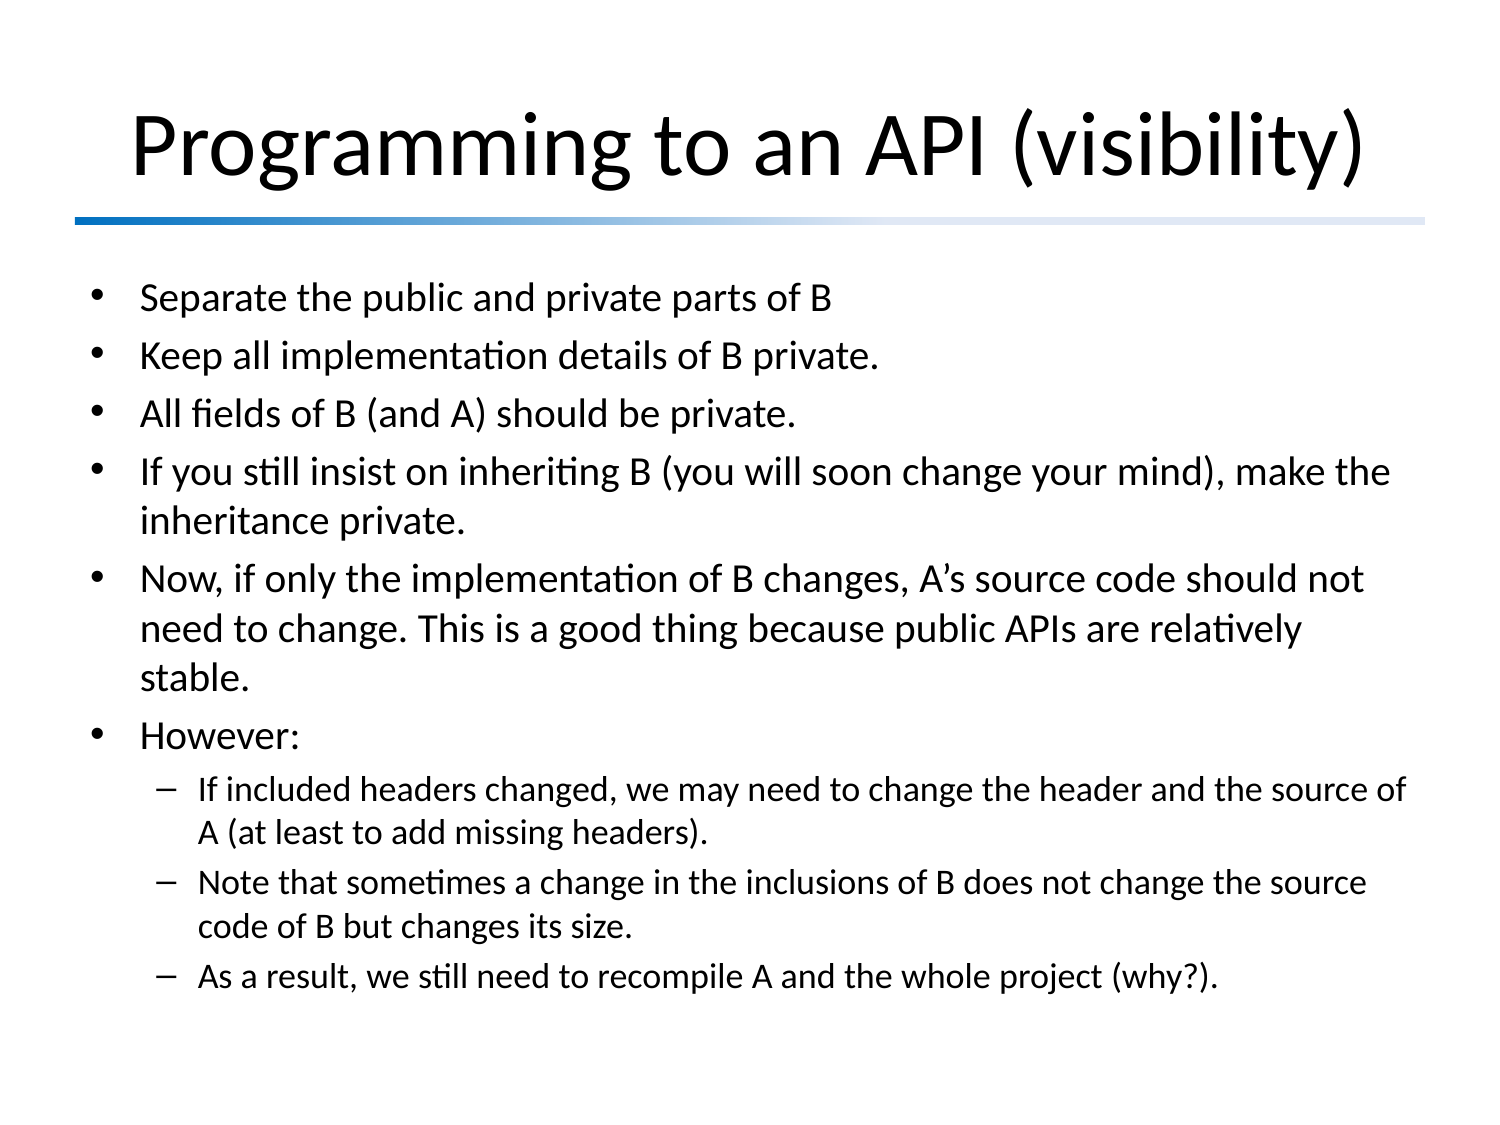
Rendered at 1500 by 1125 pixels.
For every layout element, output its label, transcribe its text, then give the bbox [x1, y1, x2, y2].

list Separate the public and private parts of B Keep all implementation details of B private. All fields of B (and A) should be private. If you still insist on inheriting B (you will soon change your mind), make the inheritance private. Now, if only the implementation of B changes, A’s source code should not need to change. This is a good thing because public APIs are relatively stable. However: If included headers changed, we may need to change the header and the source of A (at least to add missing headers). Note that sometimes a change in the inclusions of B does not change the source code of B but changes its size. As a result, we still need to recompile A and the whole project (why?). [75, 262, 1425, 1005]
title Programming to an API (visibility) [75, 45, 1425, 233]
